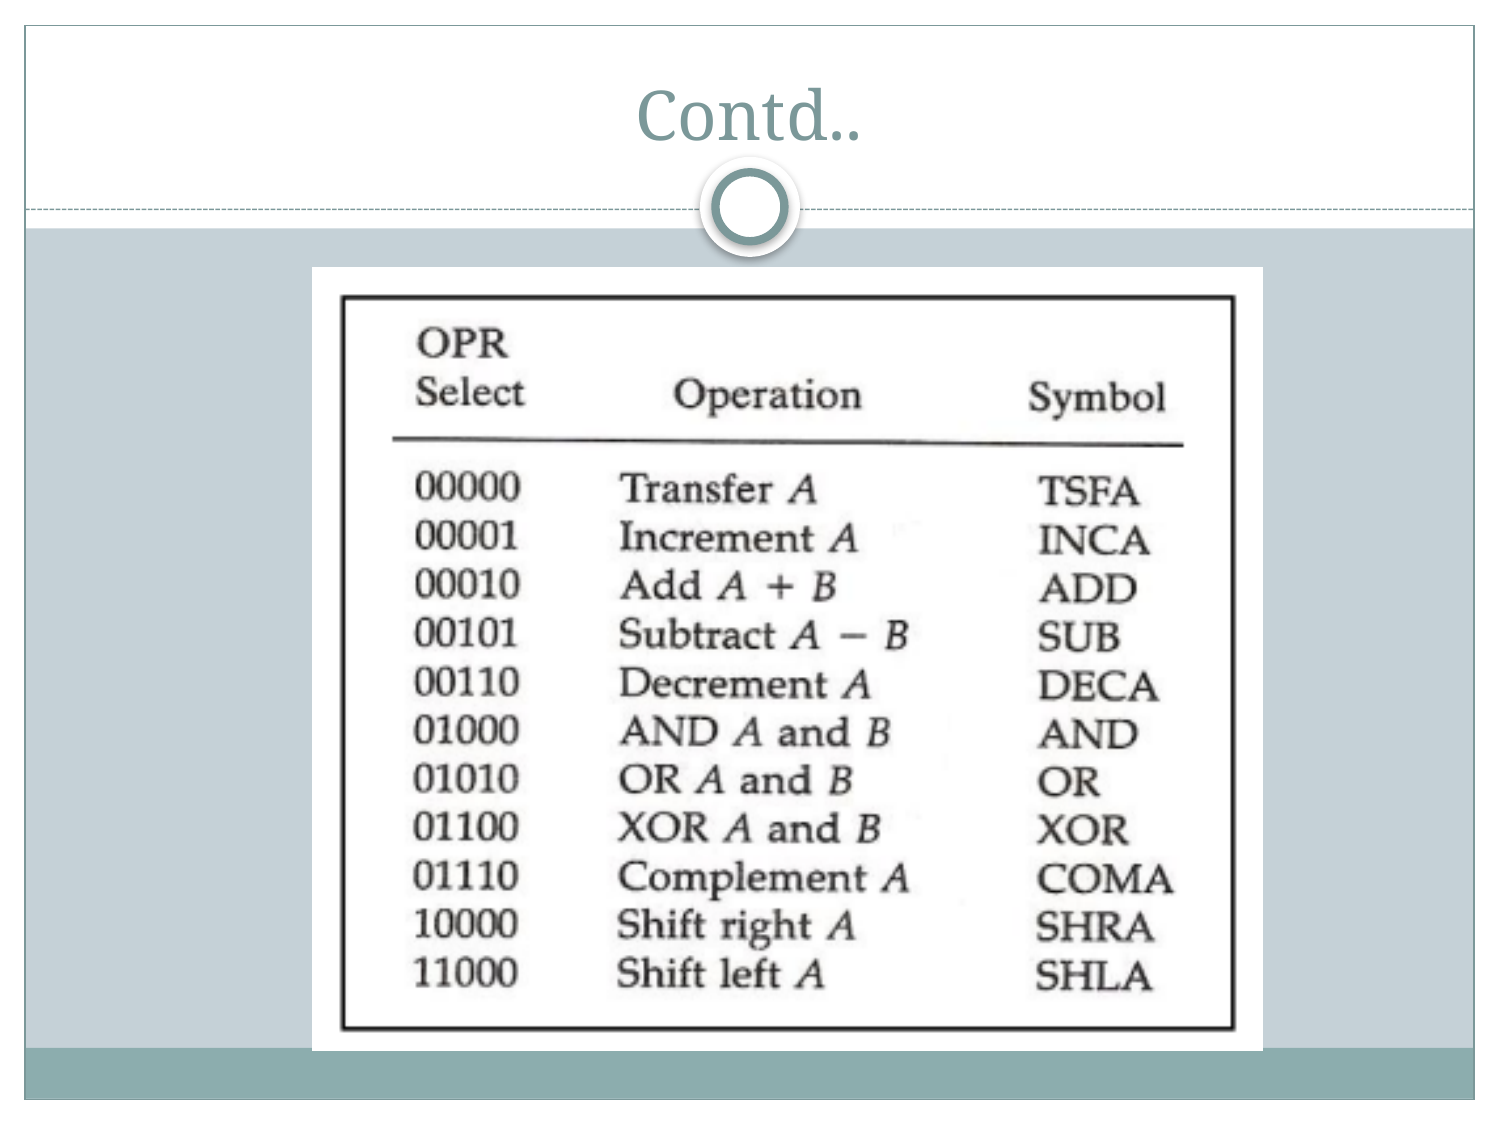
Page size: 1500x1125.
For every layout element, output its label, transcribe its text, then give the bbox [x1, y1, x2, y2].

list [312, 267, 1263, 1051]
title Contd.. [49, 37, 1450, 162]
